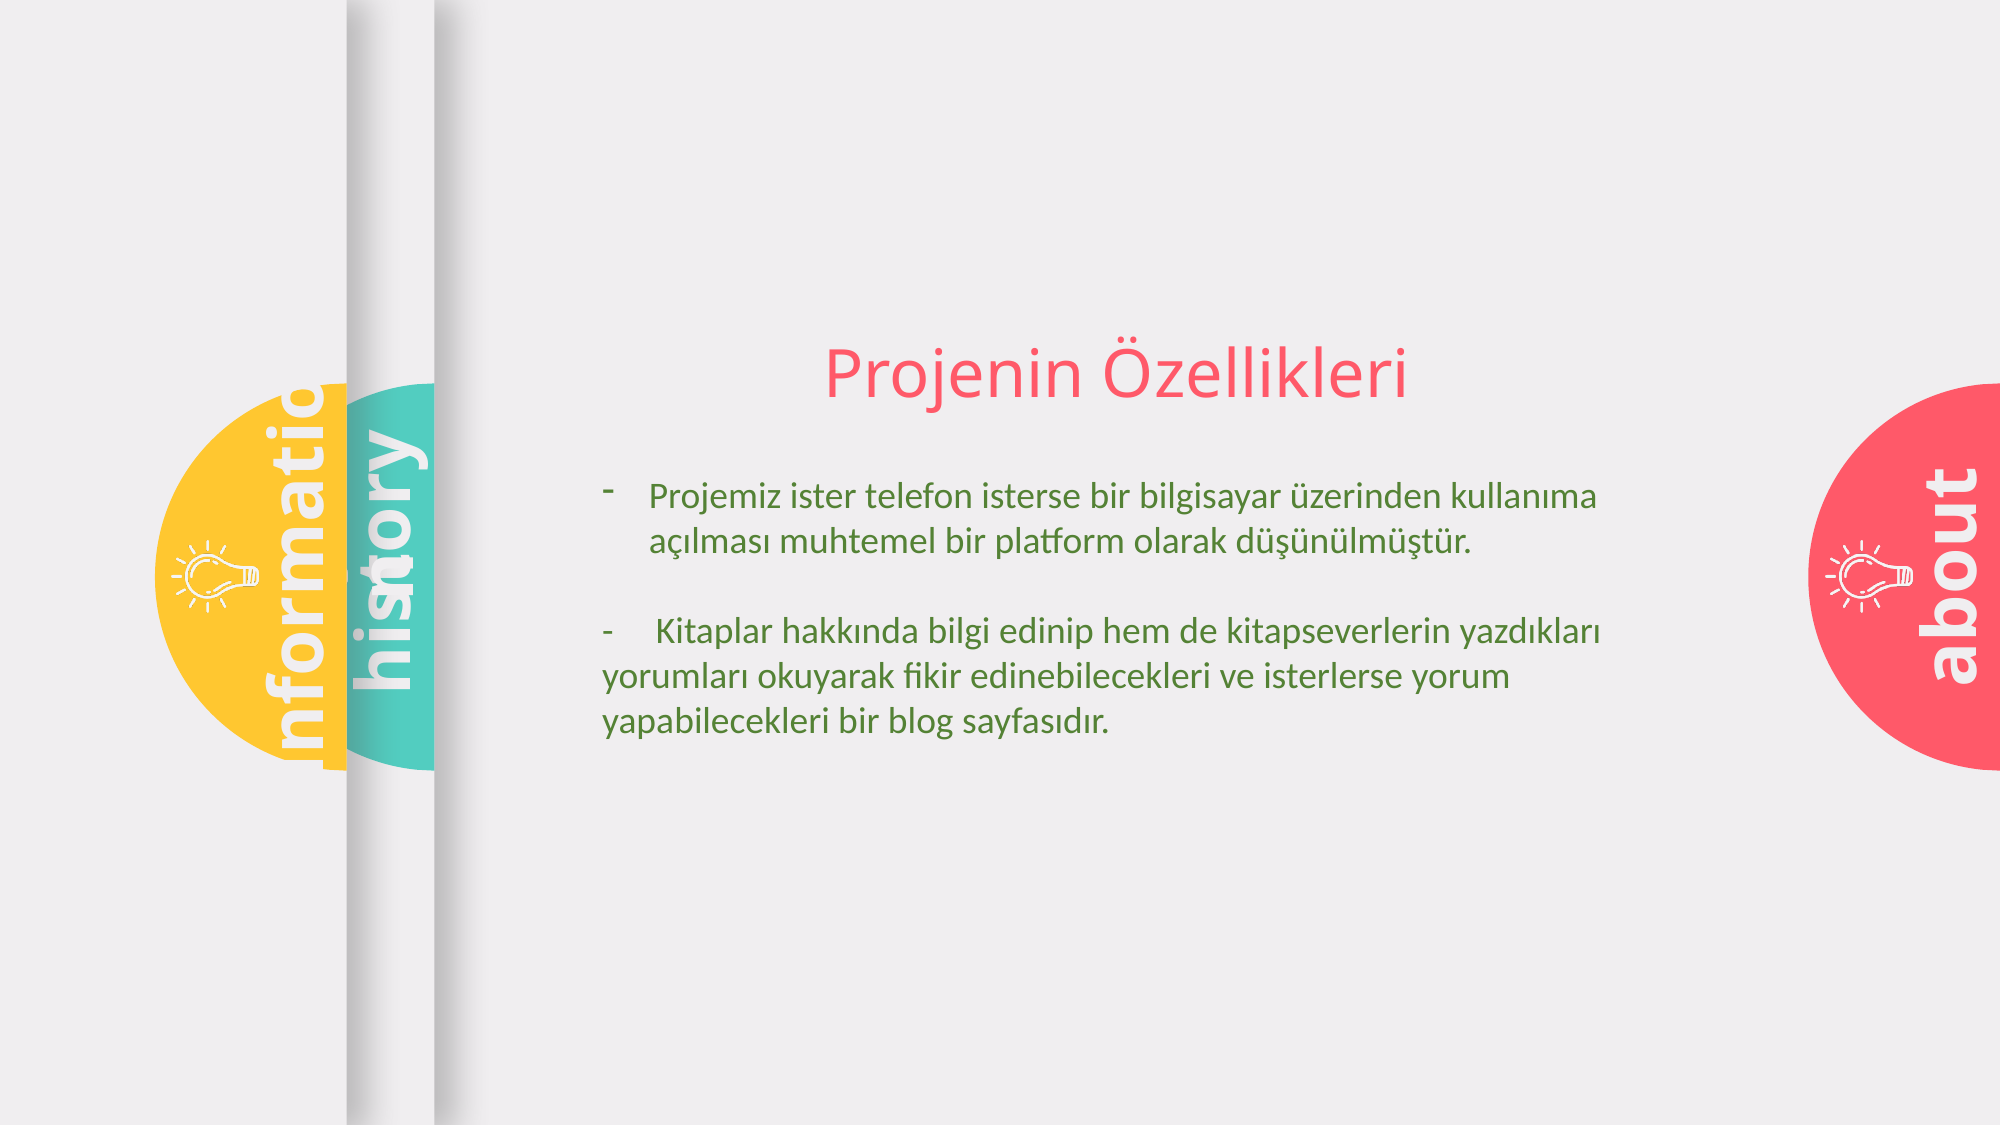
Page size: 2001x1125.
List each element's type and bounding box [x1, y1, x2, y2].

text_box [530, 0, 2000, 1125]
text_box [0, 0, 530, 1125]
text_box [587, 302, 1689, 752]
